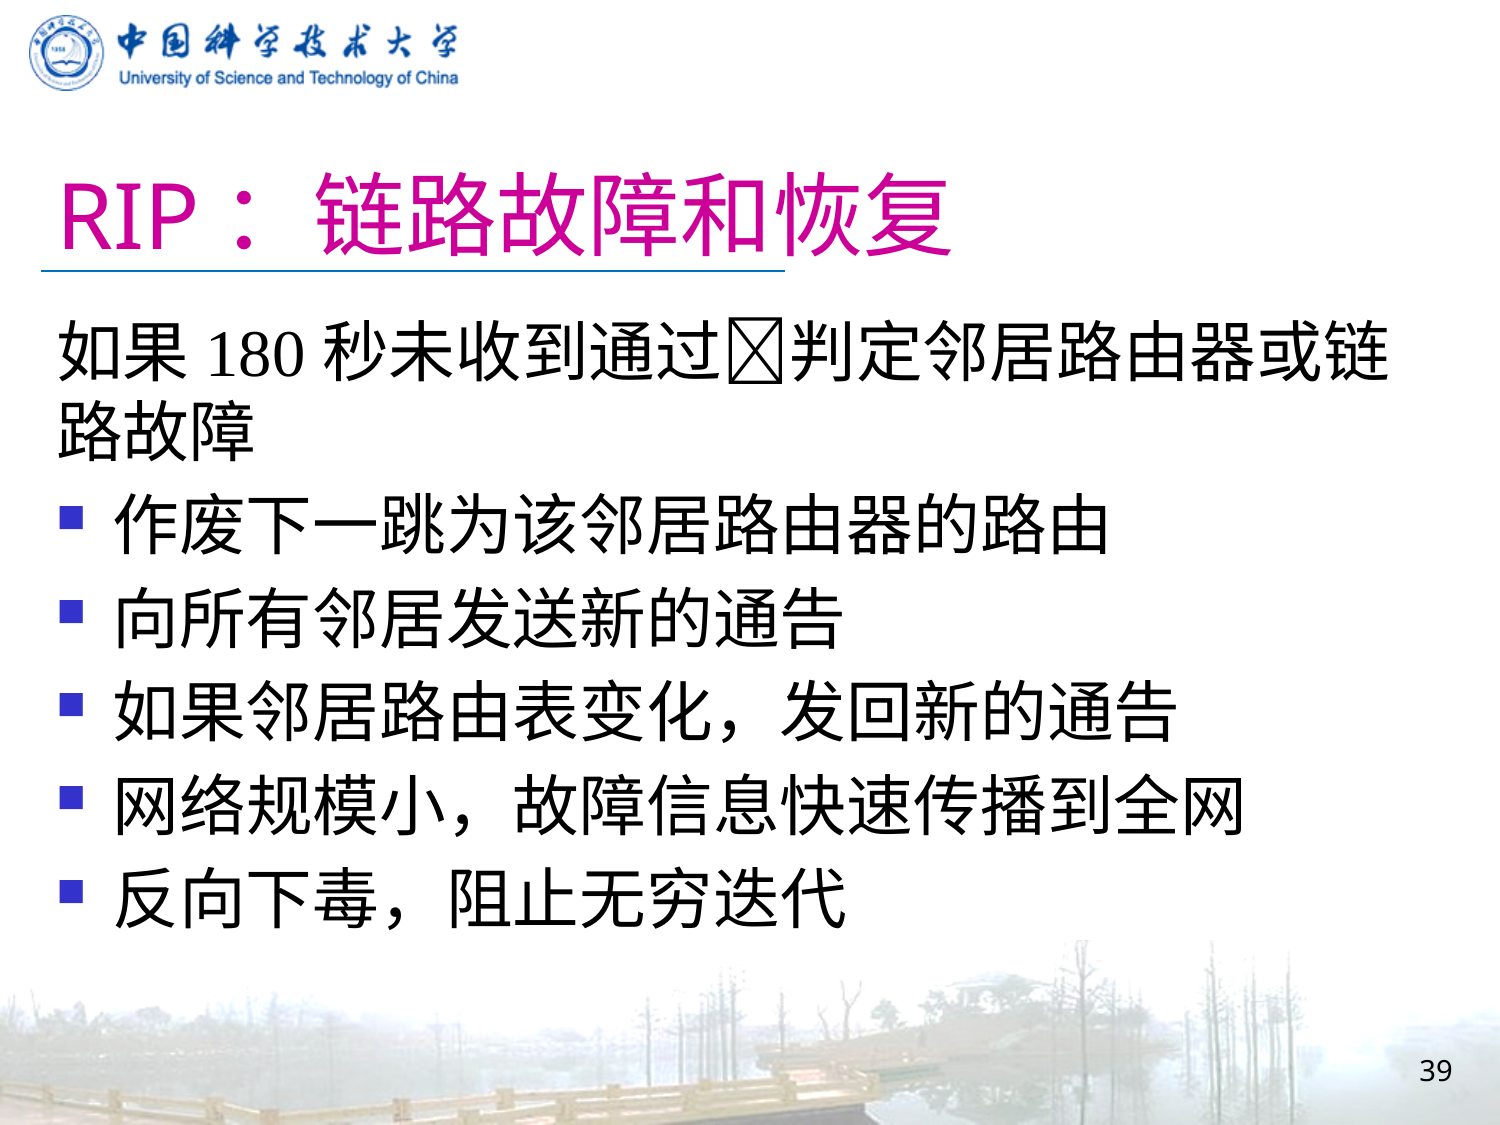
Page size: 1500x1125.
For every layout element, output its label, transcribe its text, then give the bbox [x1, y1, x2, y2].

picture [29, 15, 461, 91]
list 如果180秒未收到通过判定邻居路由器或链路故障 作废下一跳为该邻居路由器的路由 向所有邻居发送新的通告 如果邻居路由表变化，发回新的通告 网络规模小，故障信息快速传播到全网 反向下毒，阻止无穷迭代 [40, 302, 1470, 1007]
title RIP：链路故障和恢复 [40, 34, 1468, 276]
slide_number 39 [1154, 1023, 1468, 1100]
text_box y [0, 940, 1500, 1125]
